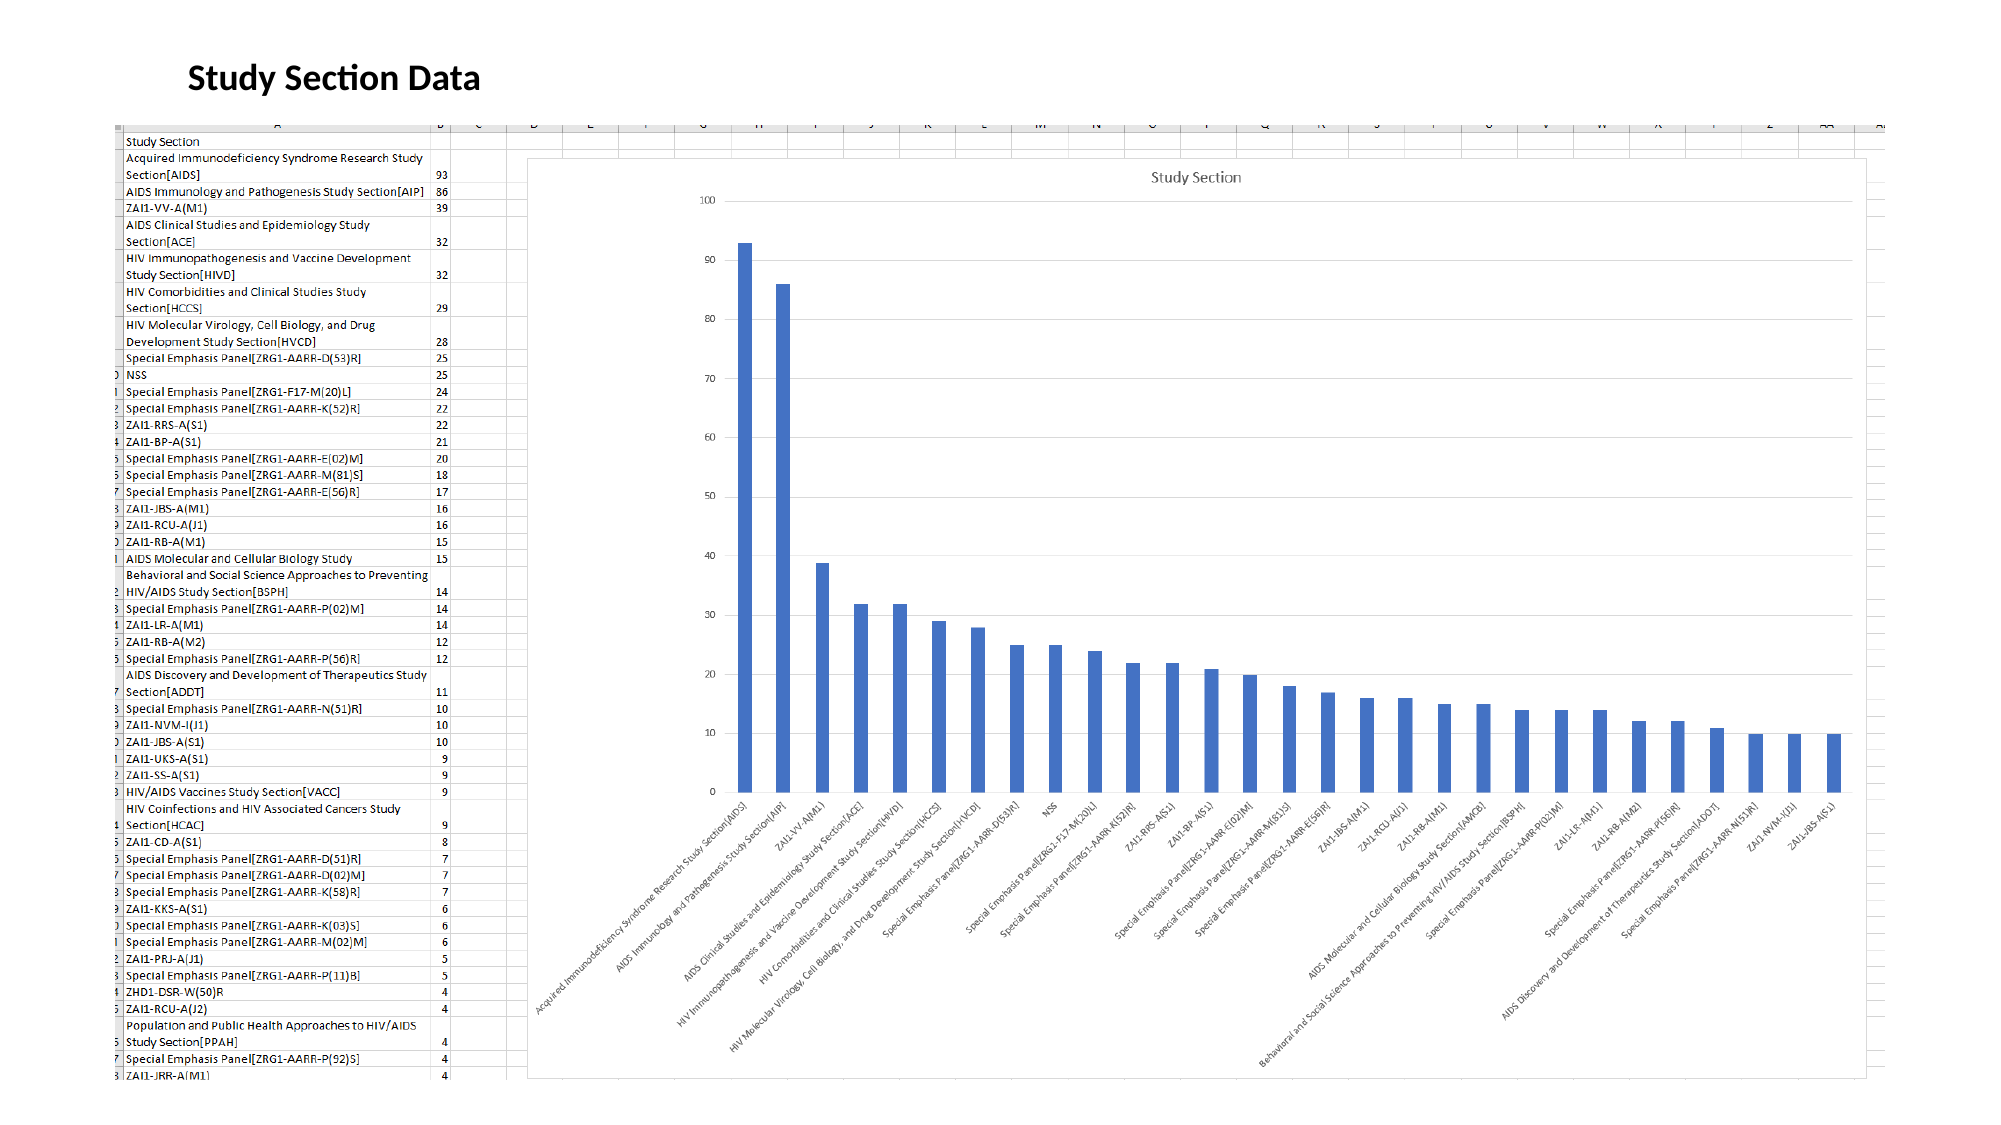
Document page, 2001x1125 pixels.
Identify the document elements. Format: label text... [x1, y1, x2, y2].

text_box Study Section Data [173, 45, 1174, 105]
picture [115, 125, 1885, 1080]
